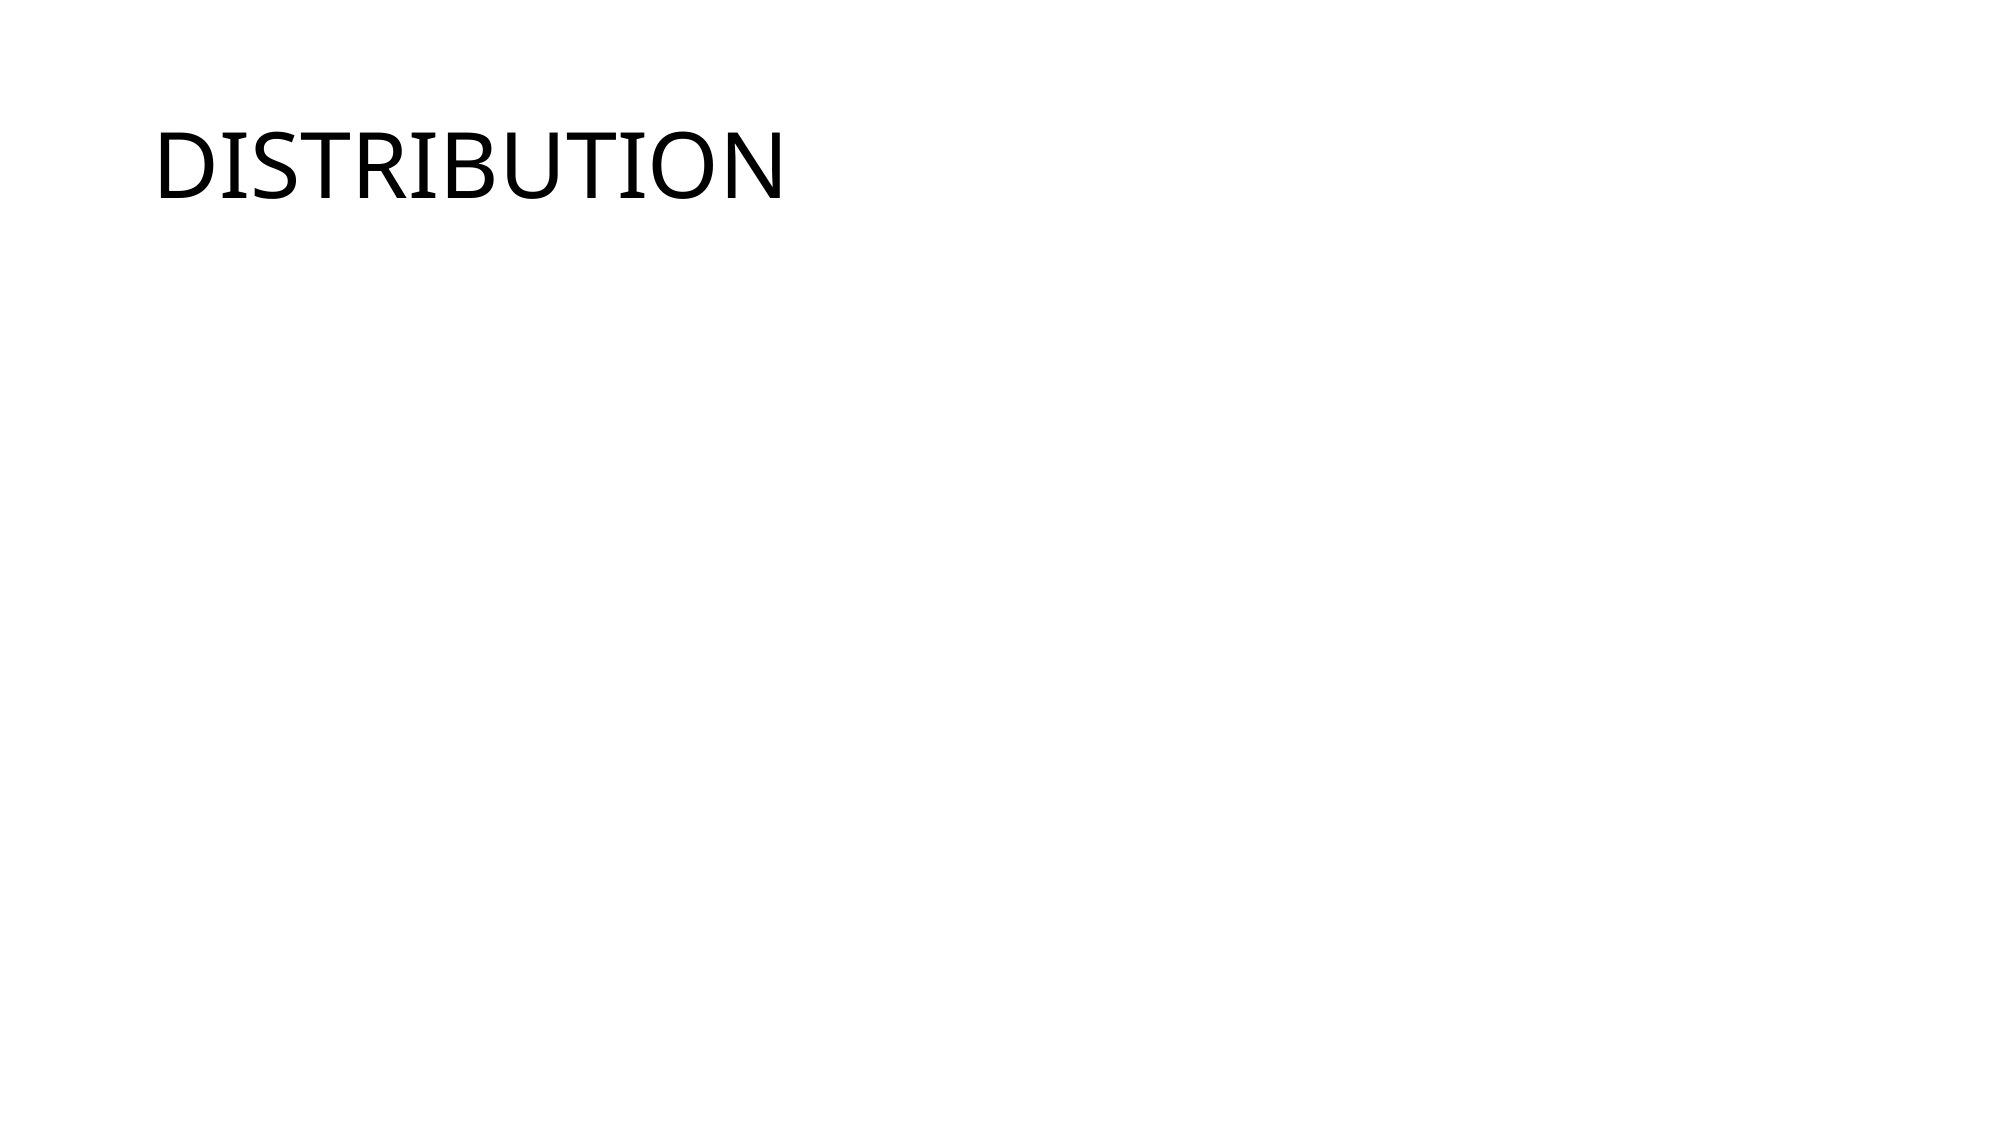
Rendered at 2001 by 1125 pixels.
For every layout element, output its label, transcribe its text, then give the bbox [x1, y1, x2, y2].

title DISTRIBUTION [137, 59, 1863, 278]
